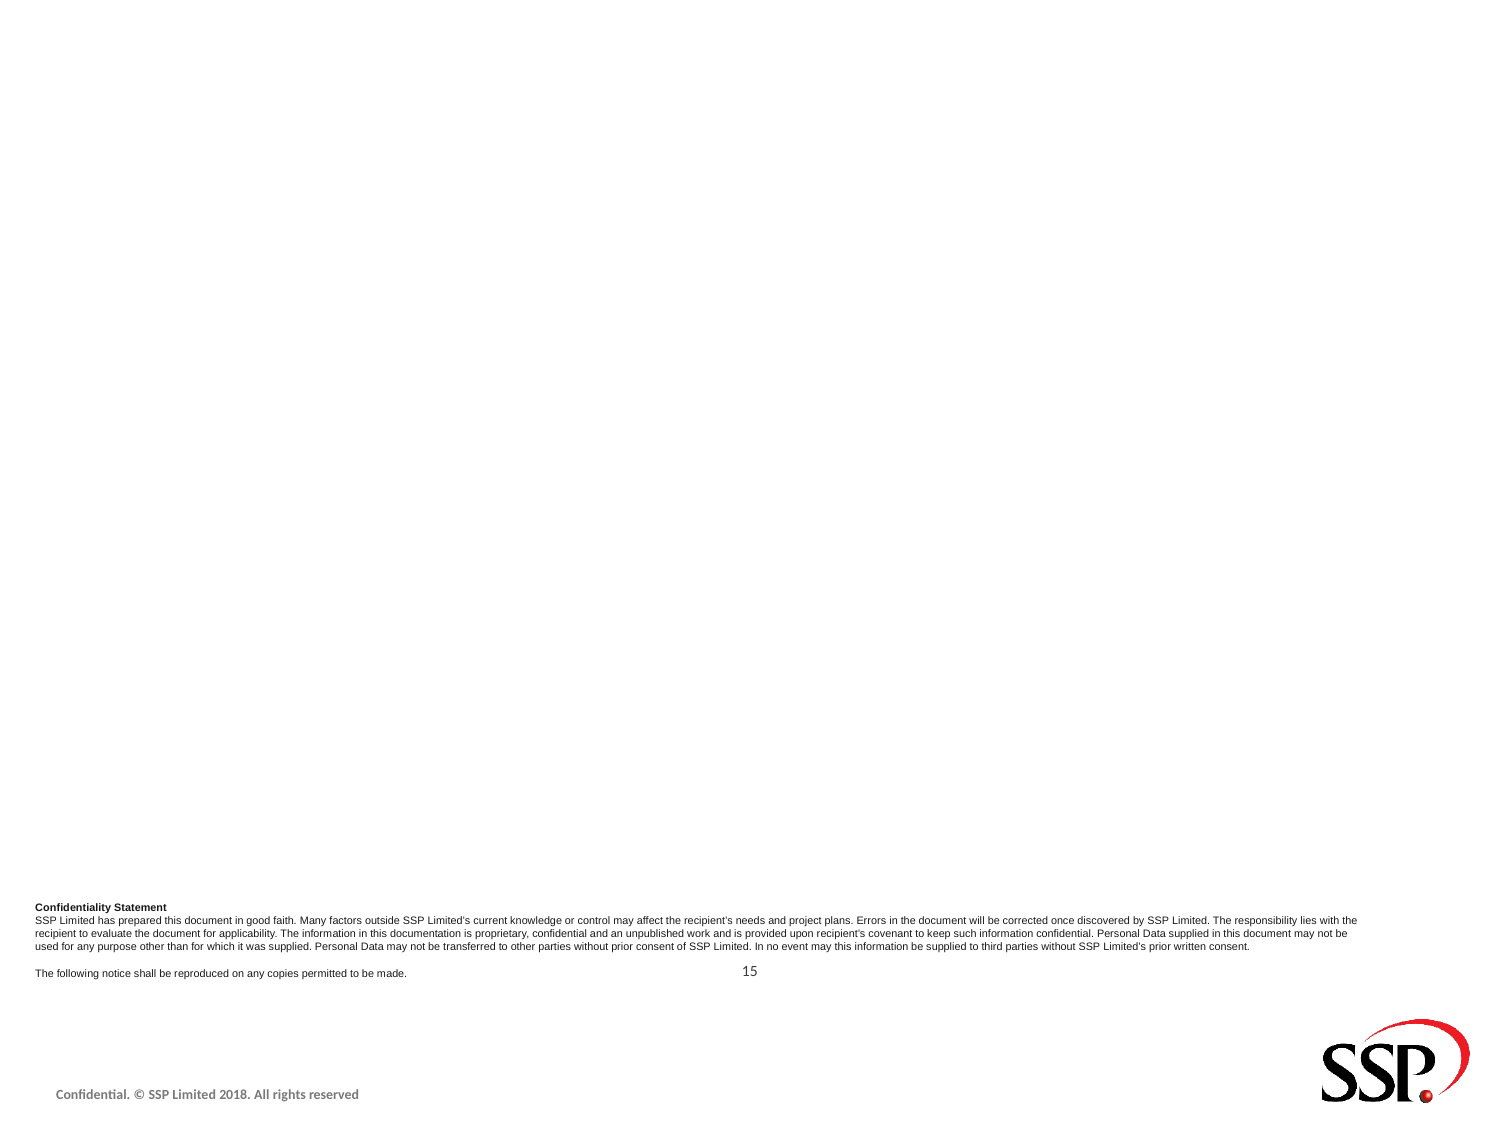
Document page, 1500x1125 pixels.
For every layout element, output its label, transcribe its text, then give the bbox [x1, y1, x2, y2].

picture [1293, 1019, 1478, 1103]
slide_number 15 [718, 961, 781, 979]
